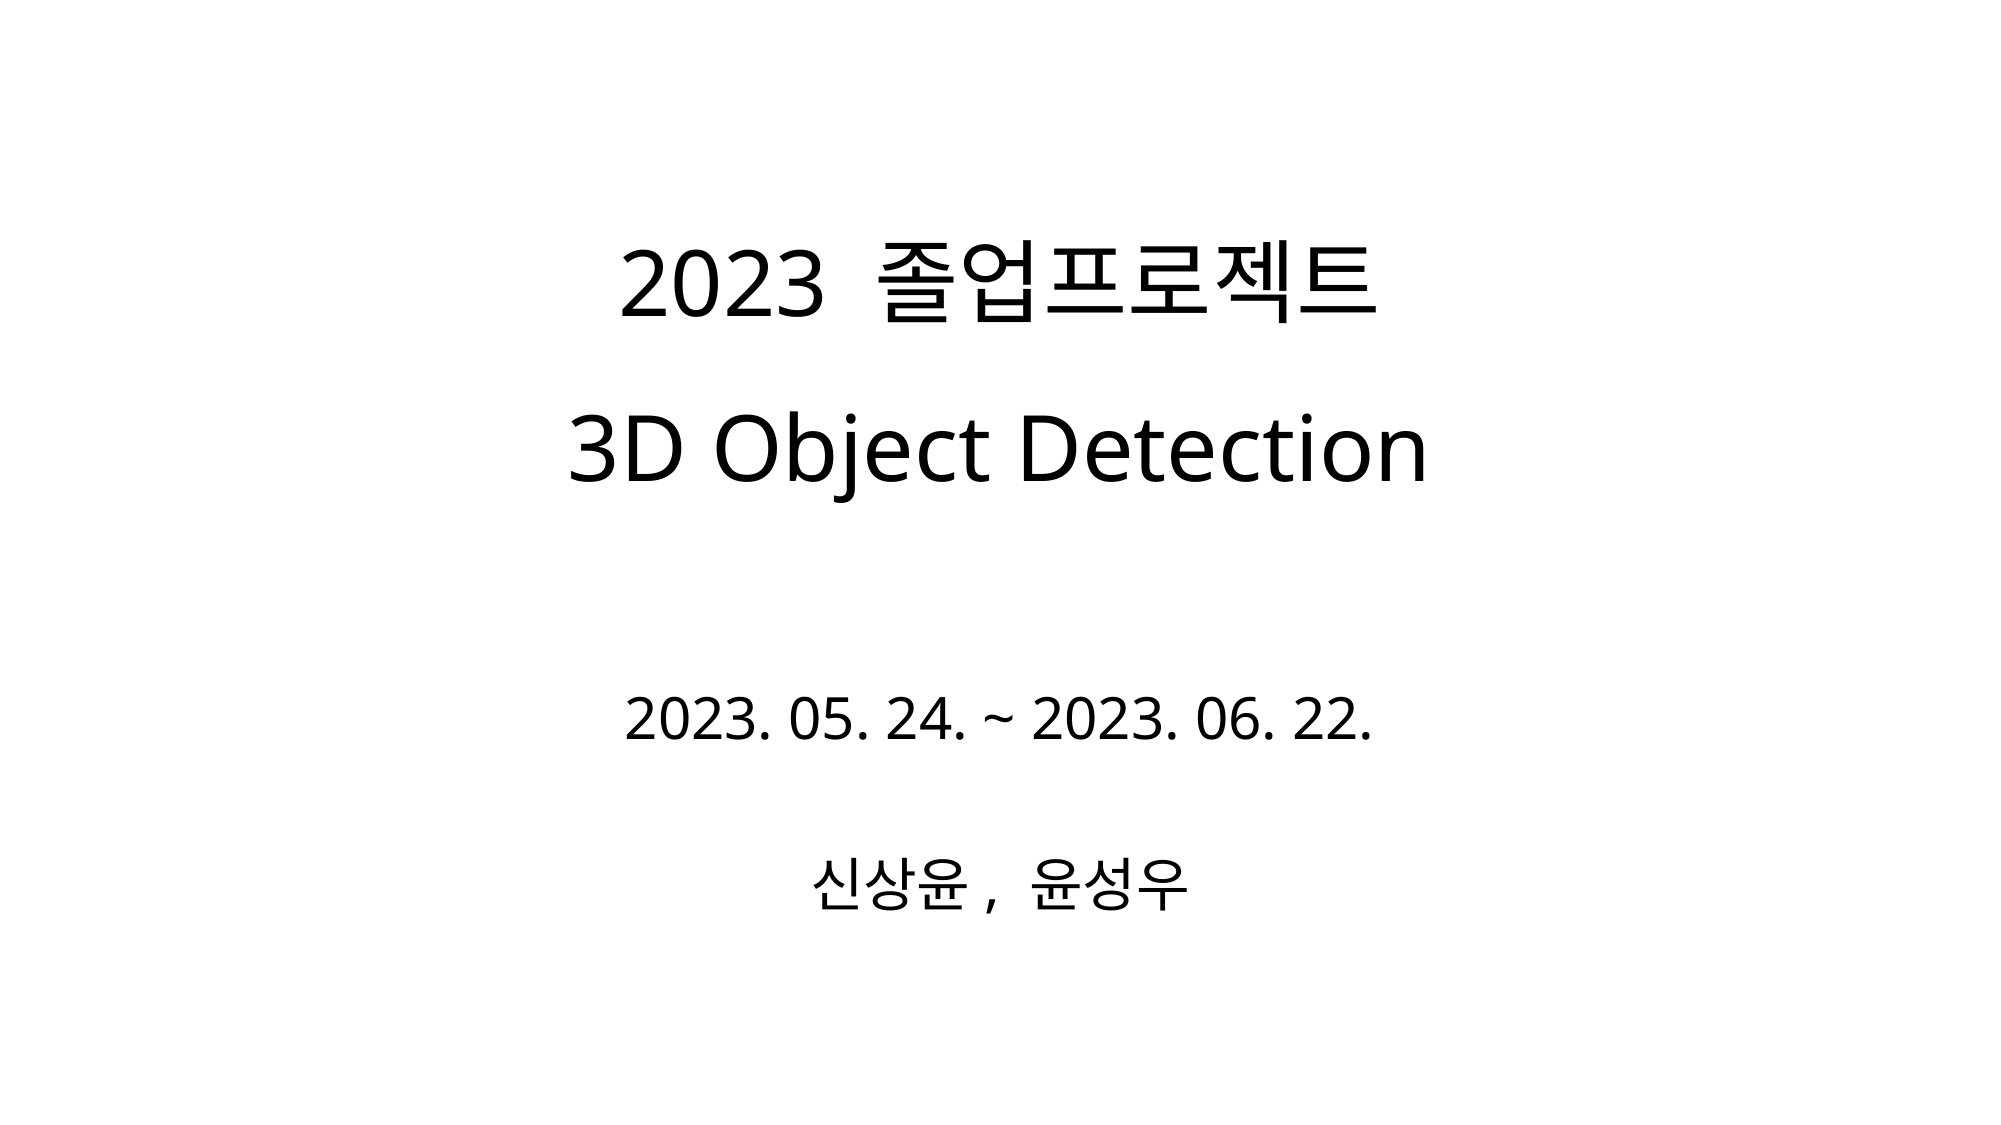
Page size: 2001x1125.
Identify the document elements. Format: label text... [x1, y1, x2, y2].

list 2023. 05. 24. ~ 2023. 06. 22. 신상윤, 윤성우 [137, 681, 1863, 1004]
title 2023 졸업프로젝트 3D Object Detection [137, 121, 1863, 549]
